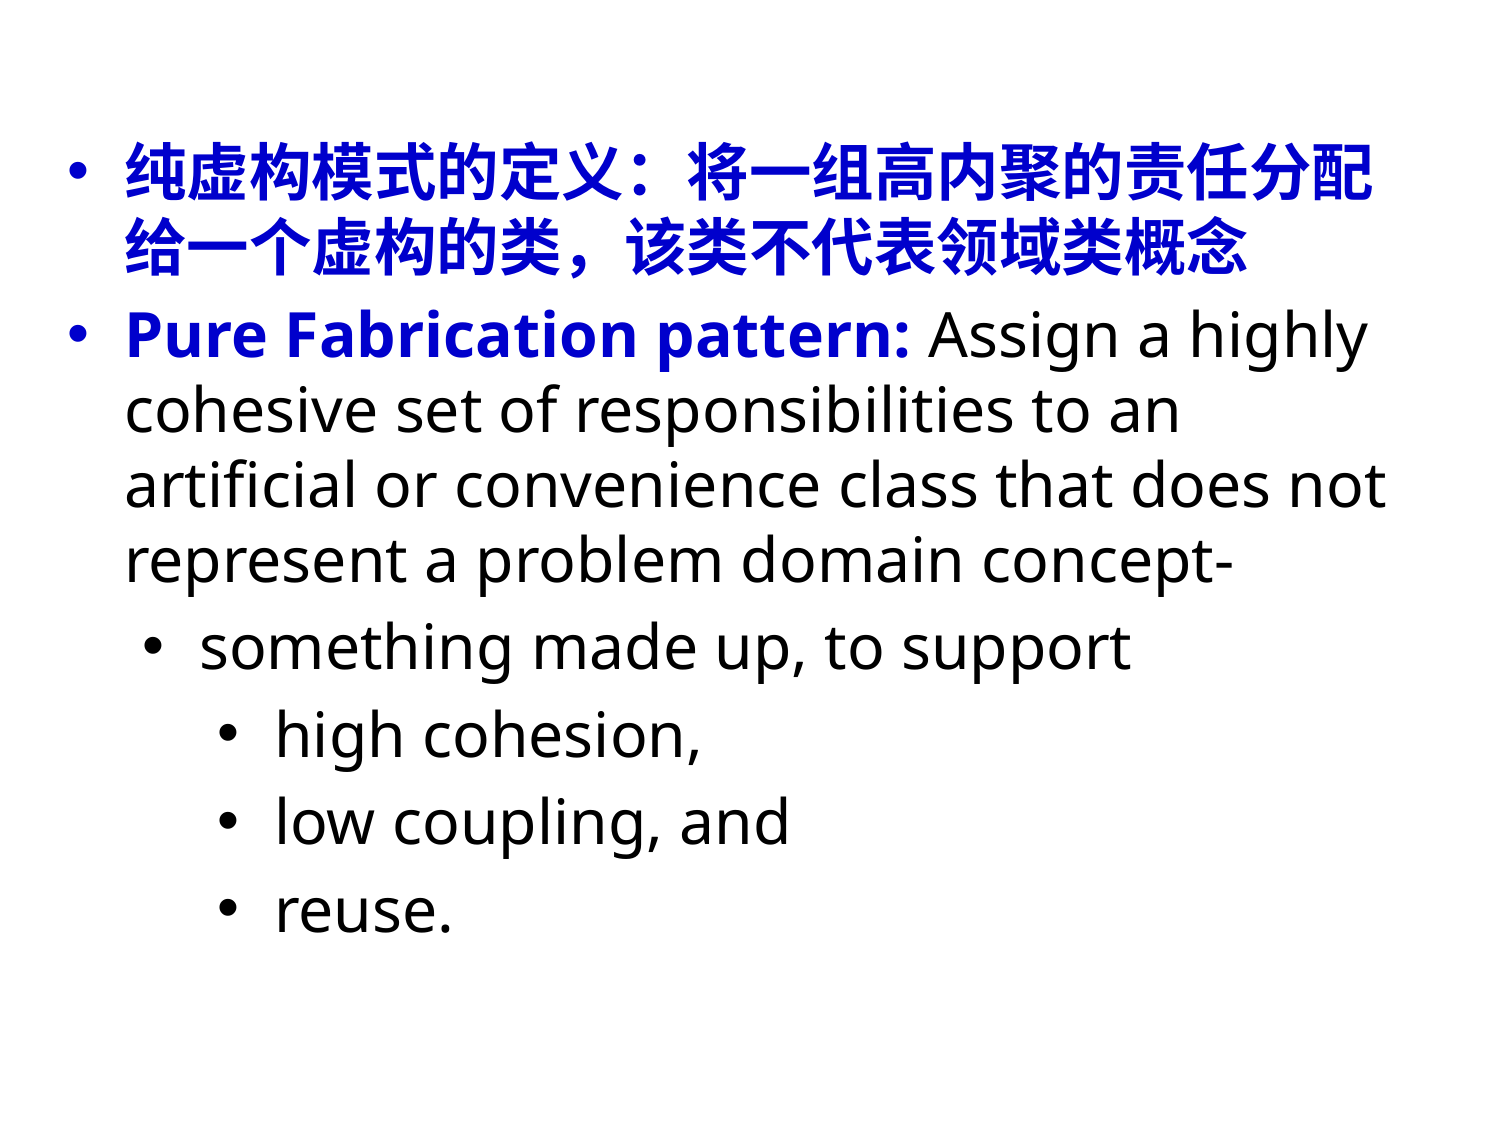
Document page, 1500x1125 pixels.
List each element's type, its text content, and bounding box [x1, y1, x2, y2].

text_box 纯虚构模式的定义：将一组高内聚的责任分配给一个虚构的类，该类不代表领域类概念 Pure Fabrication pattern: Assign a highly cohesive set of responsibilities to an artificial or convenience class that does not represent a problem domain concept- something made up, to support high cohesion, low coupling, and reuse. [53, 125, 1437, 965]
